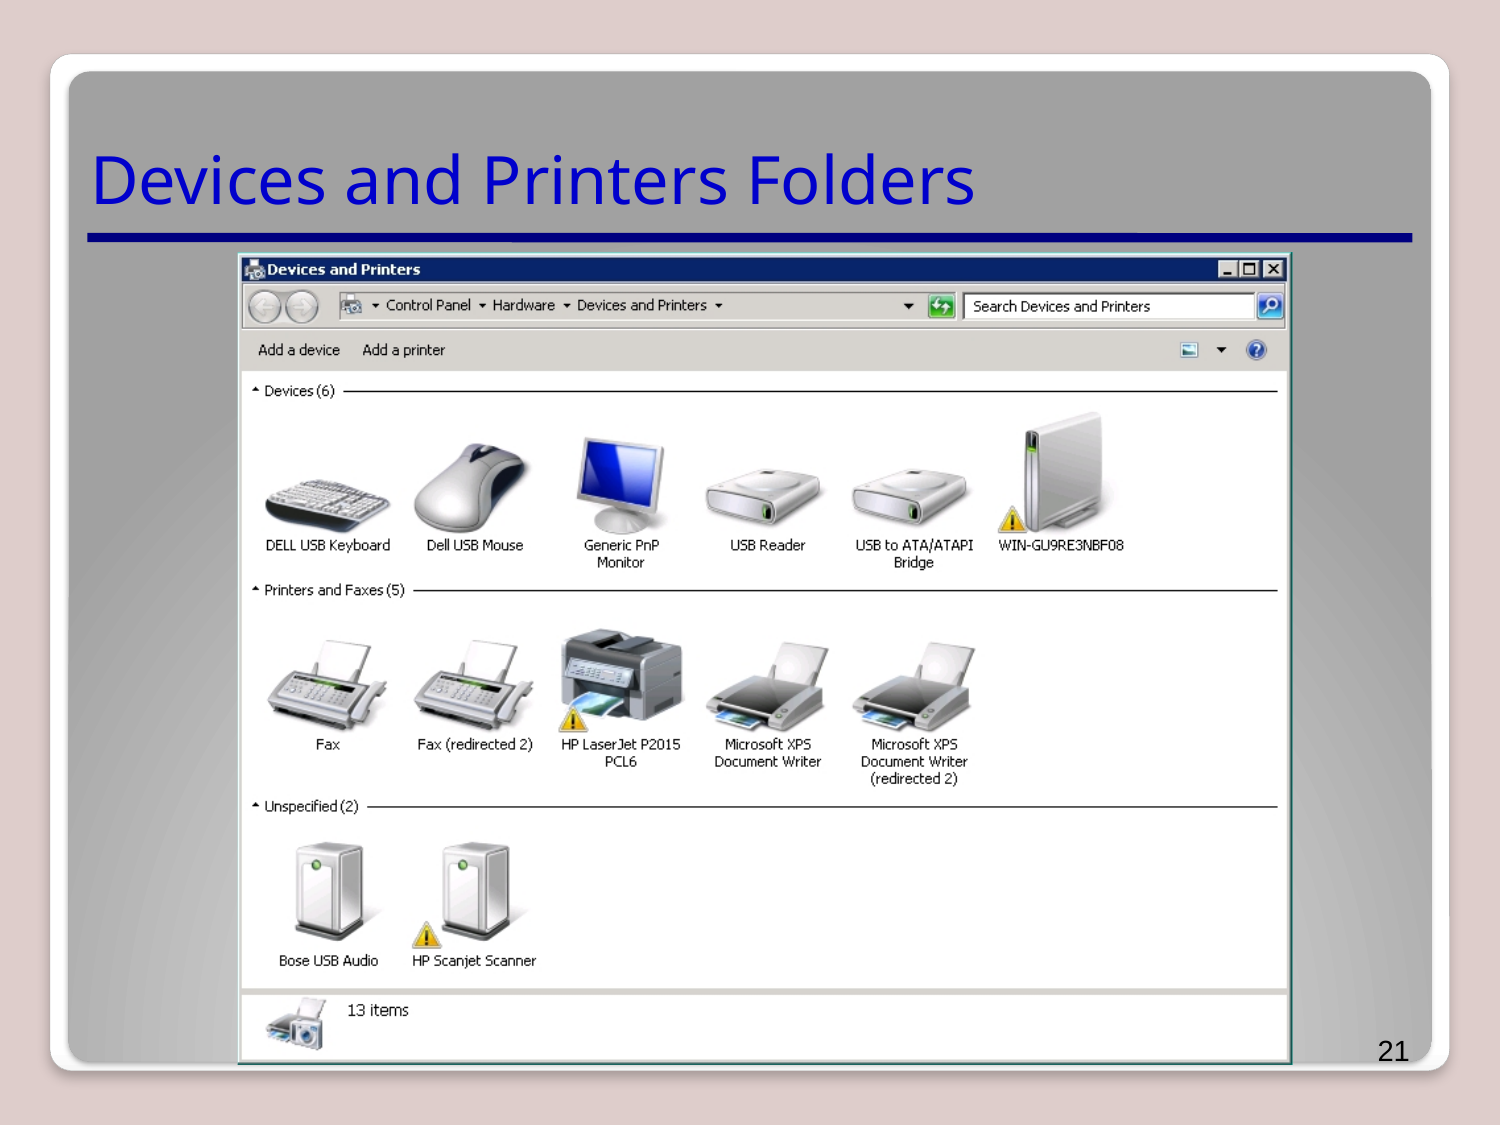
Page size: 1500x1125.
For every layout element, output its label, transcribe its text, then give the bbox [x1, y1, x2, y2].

slide_number 21 [1074, 1024, 1426, 1103]
title Devices and Printers Folders [74, 74, 1426, 226]
picture [237, 252, 1293, 1066]
